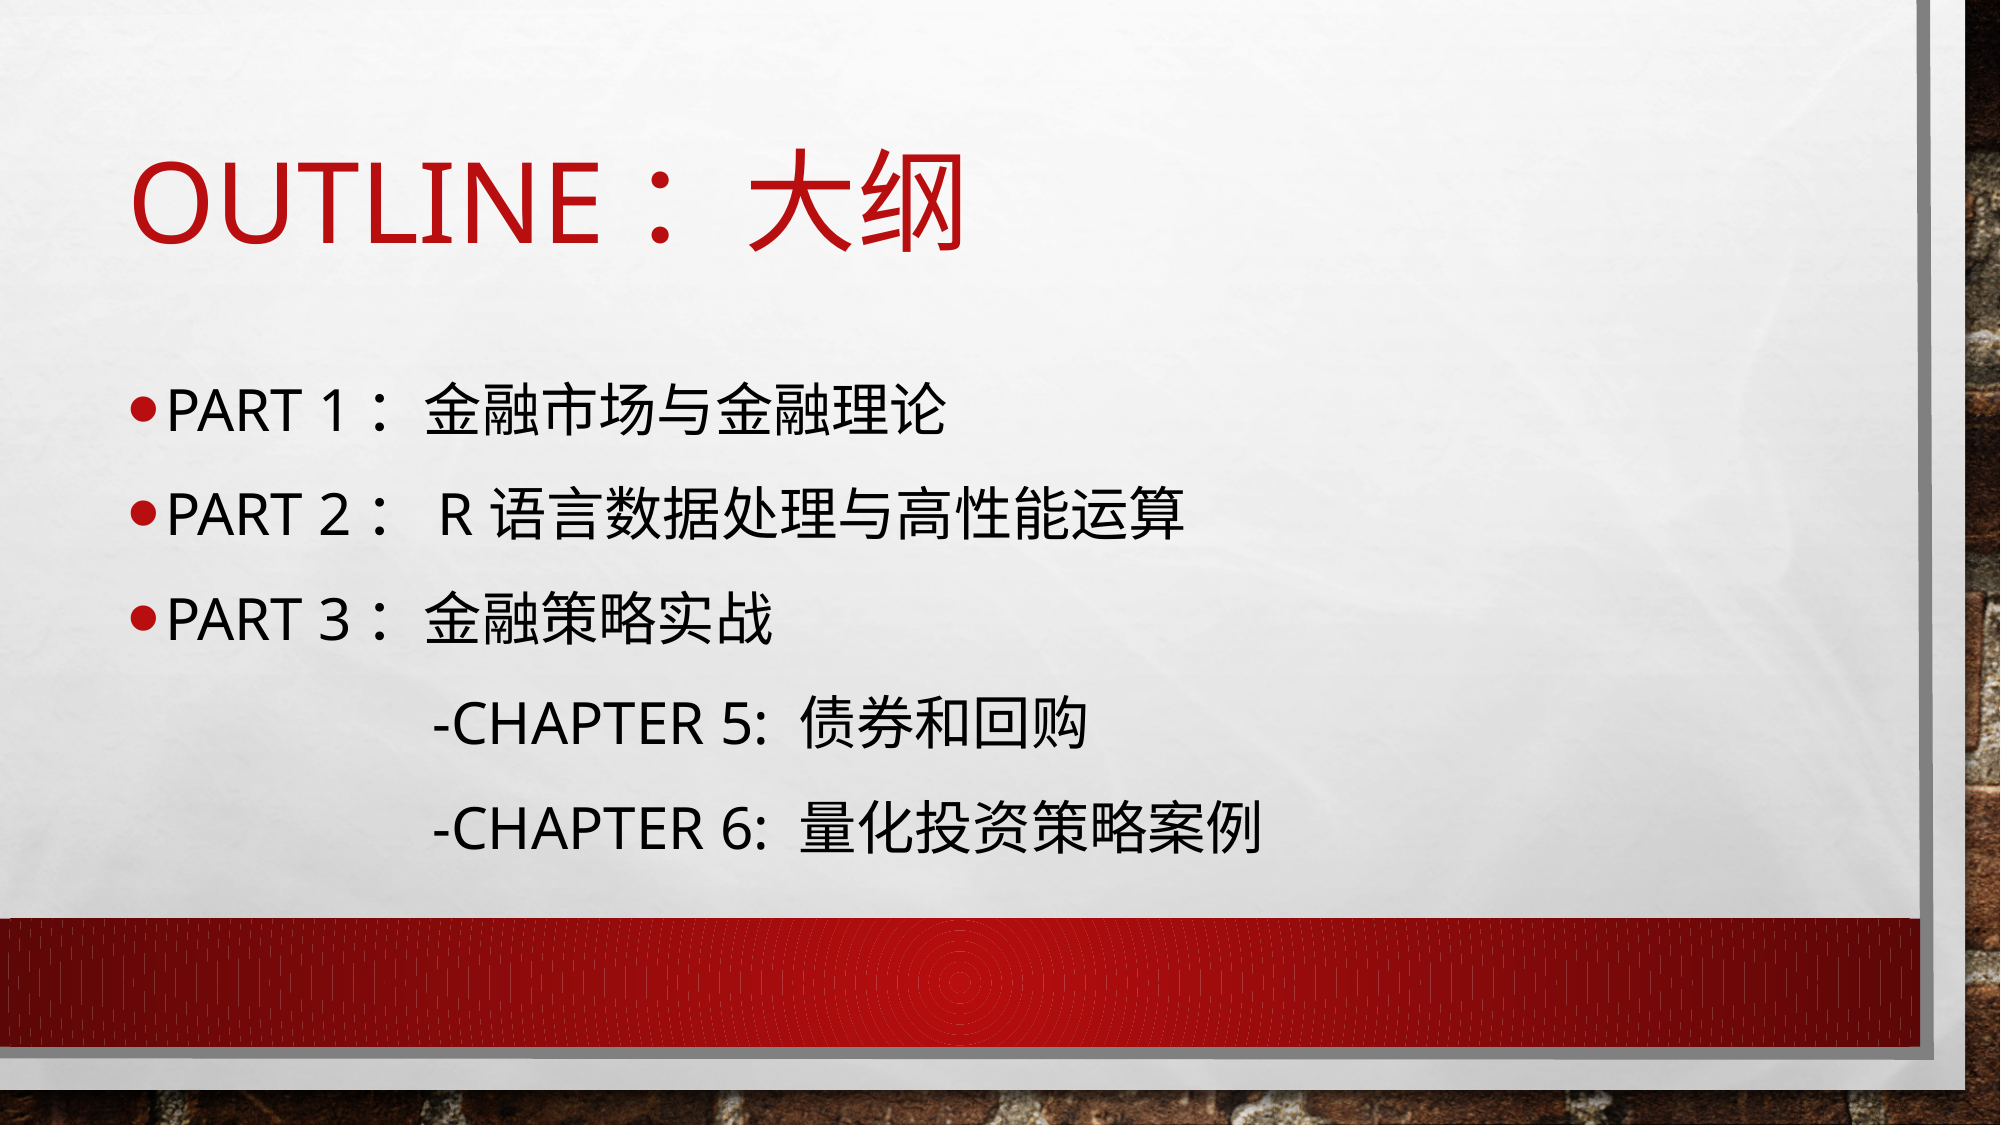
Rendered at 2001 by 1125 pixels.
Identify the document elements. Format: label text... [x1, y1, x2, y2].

picture [0, 0, 2000, 1125]
title Outline：大纲 [112, 112, 1818, 302]
list Part 1：金融市场与金融理论 Part 2：R语言数据处理与高性能运算 Part 3：金融策略实战 -chapter 5: 债券和回购 -chapter 6: 量化投资策略案例 [112, 338, 1818, 882]
